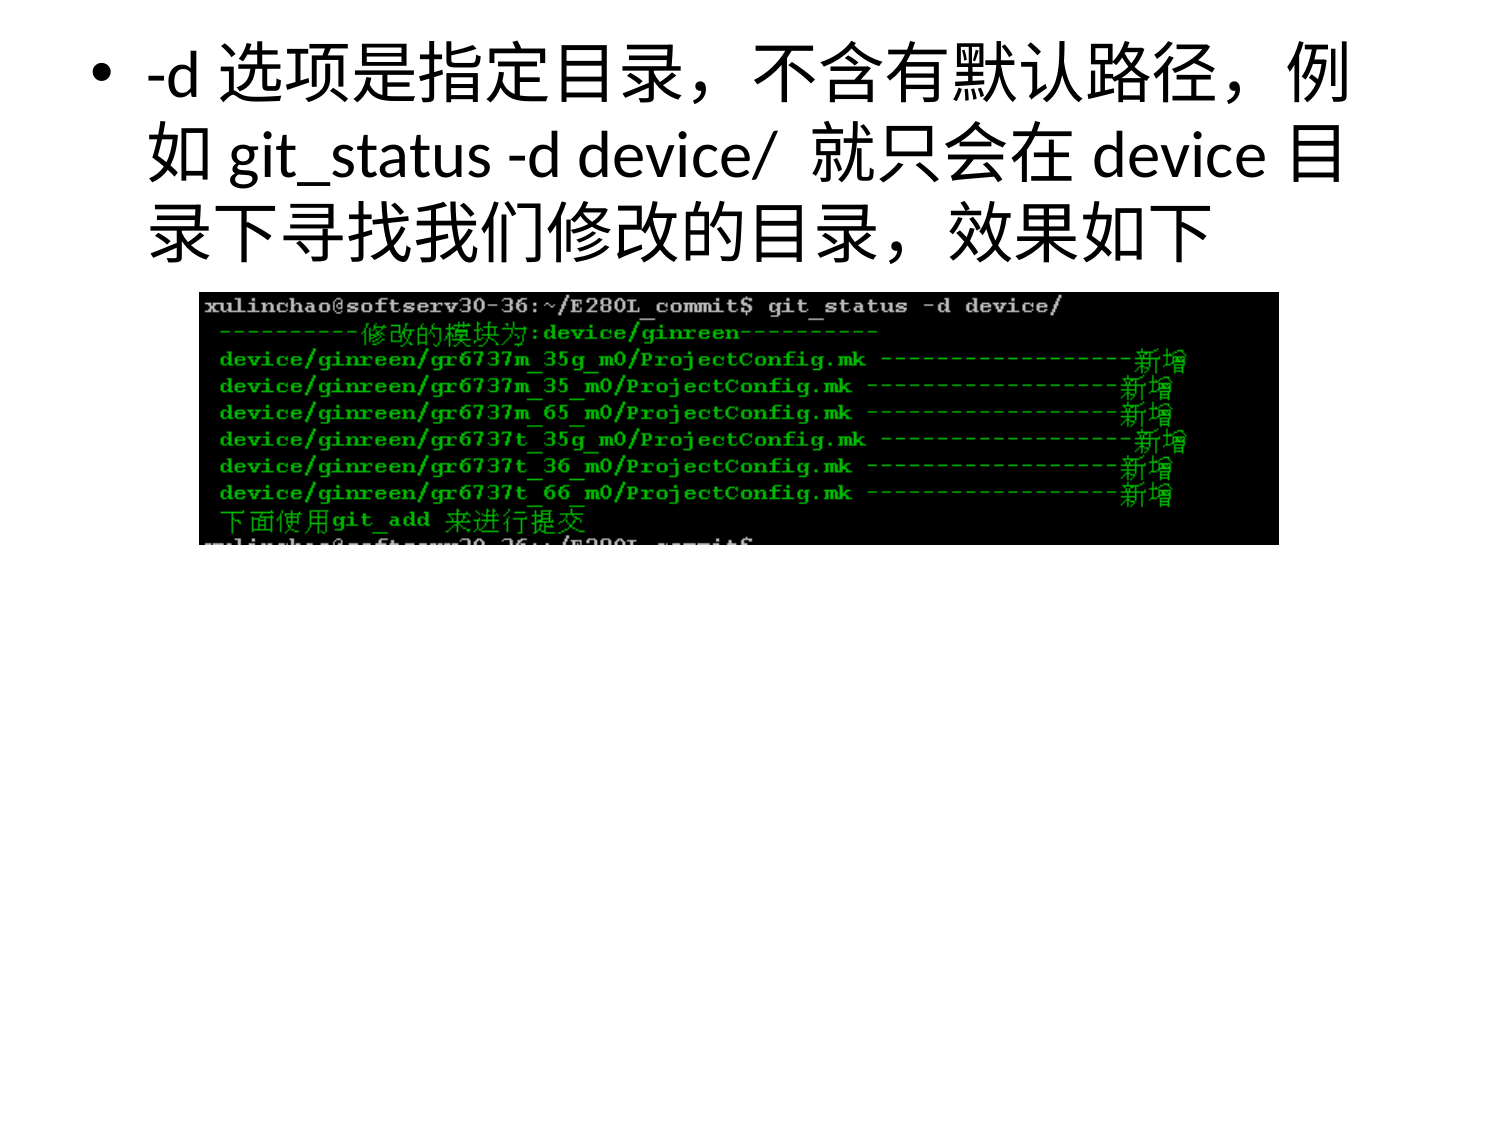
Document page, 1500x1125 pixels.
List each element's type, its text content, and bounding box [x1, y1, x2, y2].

list -d选项是指定目录，不含有默认路径，例如git_status -d device/ 就只会在device目录下寻找我们修改的目录，效果如下 [75, 23, 1425, 1005]
picture [198, 292, 1279, 545]
